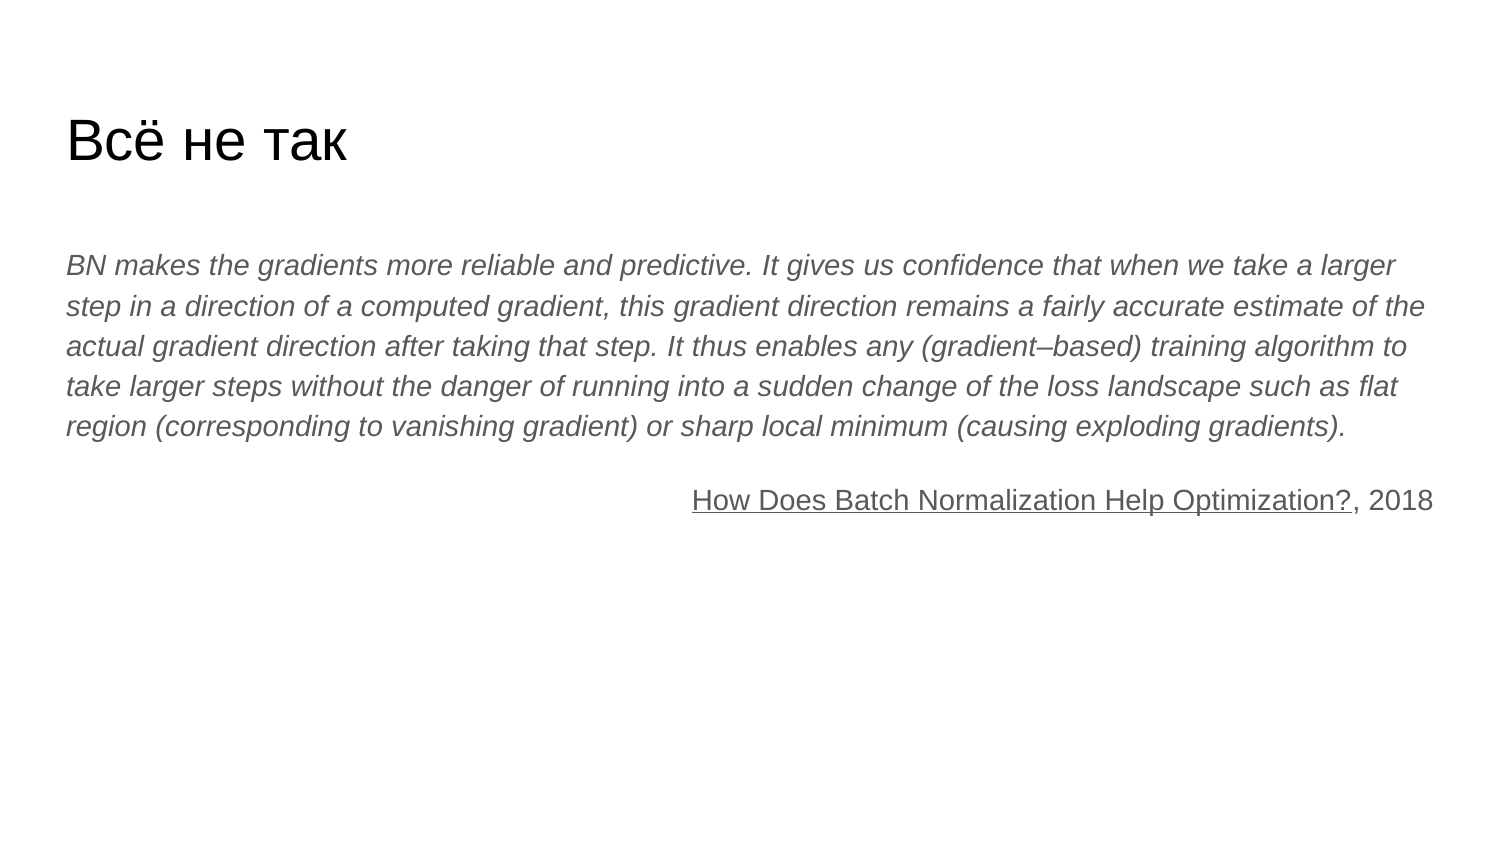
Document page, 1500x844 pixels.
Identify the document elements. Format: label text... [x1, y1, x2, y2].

list BN makes the gradients more reliable and predictive. It gives us confidence that when we take a larger step in a direction of a computed gradient, this gradient direction remains a fairly accurate estimate of the actual gradient direction after taking that step. It thus enables any (gradient–based) training algorithm to take larger steps without the danger of running into a sudden change of the loss landscape such as flat region (corresponding to vanishing gradient) or sharp local minimum (causing exploding gradients). How Does Batch Normalization Help Optimization?, 2018 [51, 226, 1449, 787]
title Всё не так [51, 72, 1449, 167]
